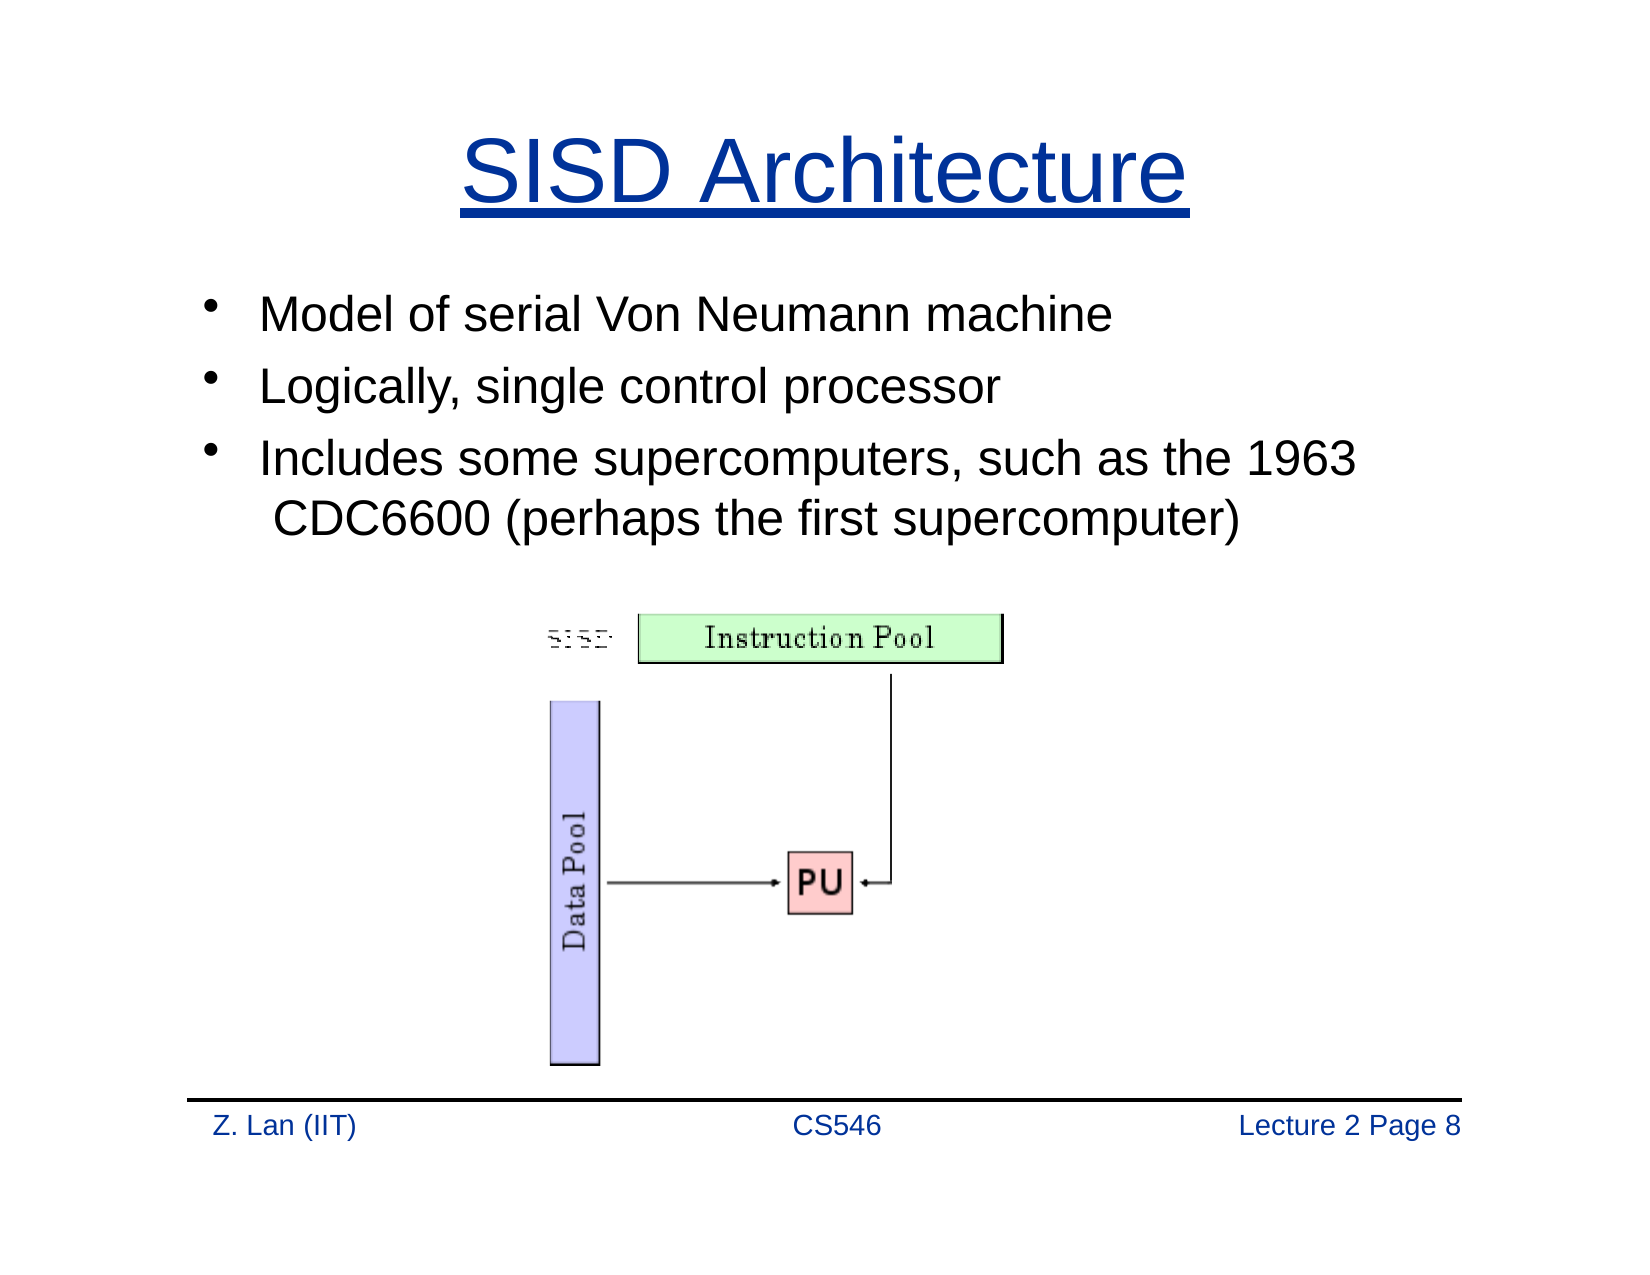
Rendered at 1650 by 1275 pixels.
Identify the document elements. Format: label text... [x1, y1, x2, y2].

footer CS546 [790, 1110, 885, 1275]
text_box [637, 611, 1004, 664]
slide_number Lecture 2 Page 1 [1220, 1110, 1464, 1275]
title SISD Architecture [165, 111, 1485, 325]
text_box [549, 699, 892, 1066]
slide_number Z. Lan (IIT) [210, 1110, 360, 1275]
text_box Model of serial Von Neumann machine Logically, single control processor Includes some supercomputers, such as the 1963 CDC6600 (perhaps the first supercomputer) [200, 281, 1365, 546]
text_box [547, 629, 612, 636]
text_box [547, 636, 612, 648]
